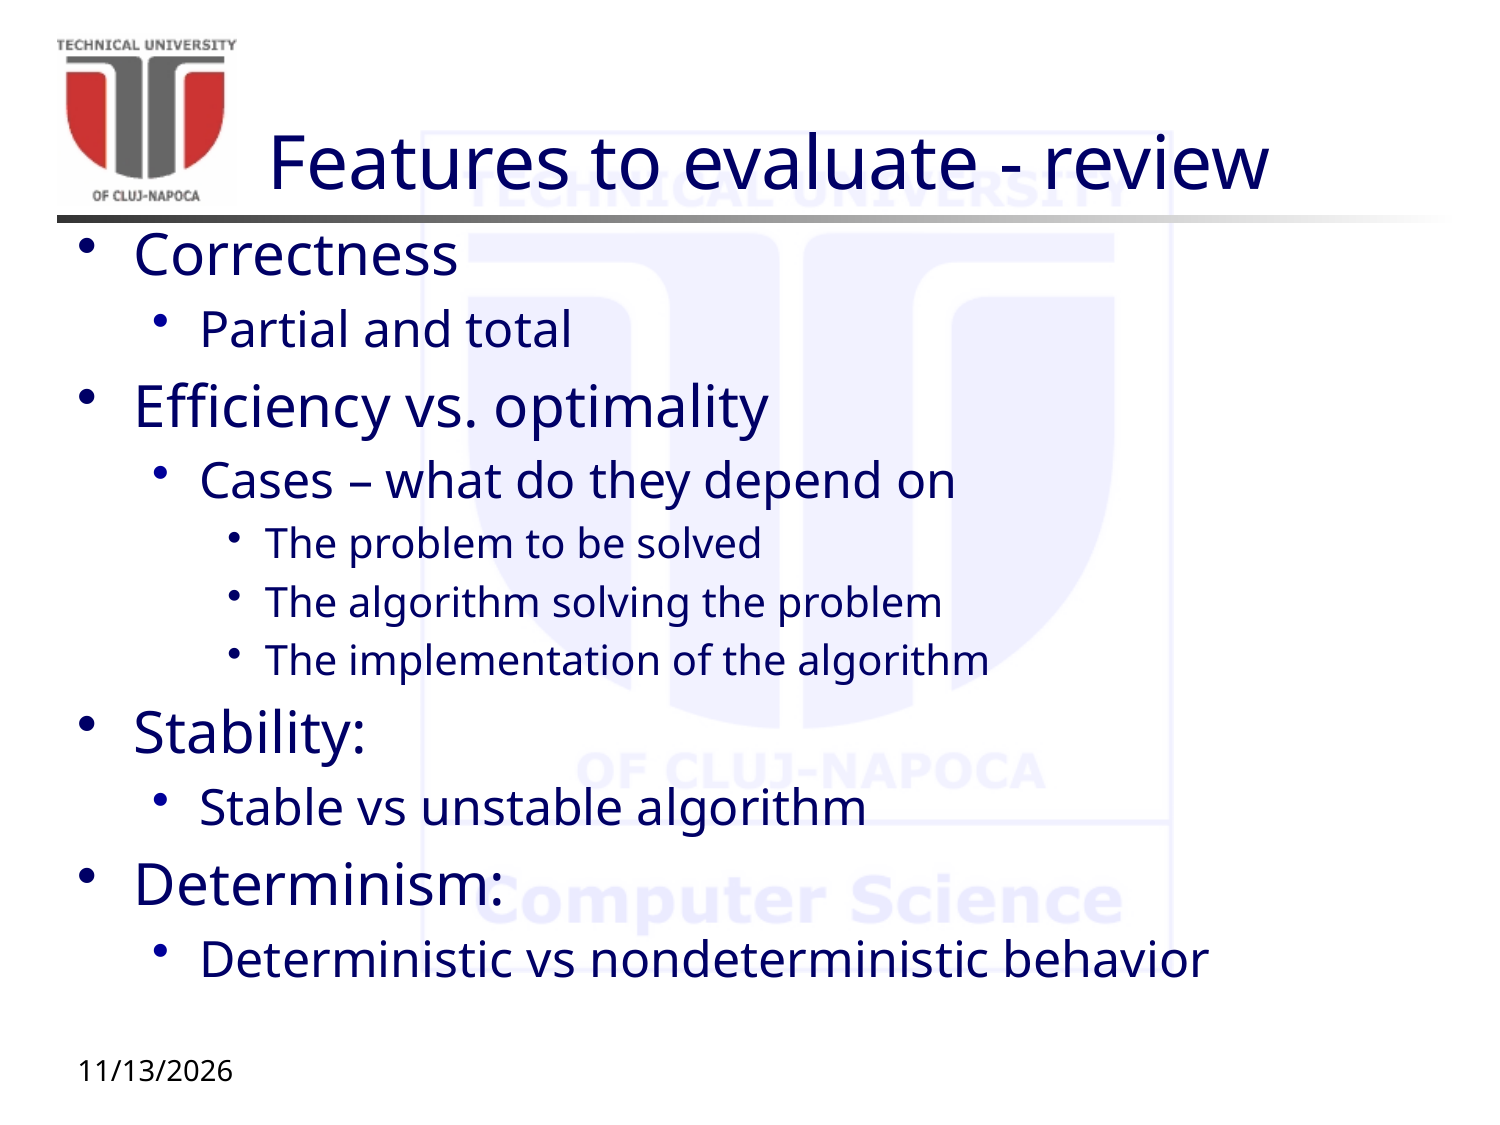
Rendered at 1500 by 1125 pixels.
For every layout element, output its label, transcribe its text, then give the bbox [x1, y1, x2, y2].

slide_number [62, 1025, 376, 1101]
title Features to evaluate - review [252, 35, 1468, 209]
list Correctness Partial and total Efficiency vs. optimality Cases – what do they depend on The problem to be solved The algorithm solving the problem The implementation of the algorithm Stability: Stable vs unstable algorithm Determinism: Deterministic vs nondeterministic behavior [62, 209, 1469, 1025]
picture [57, 33, 237, 206]
